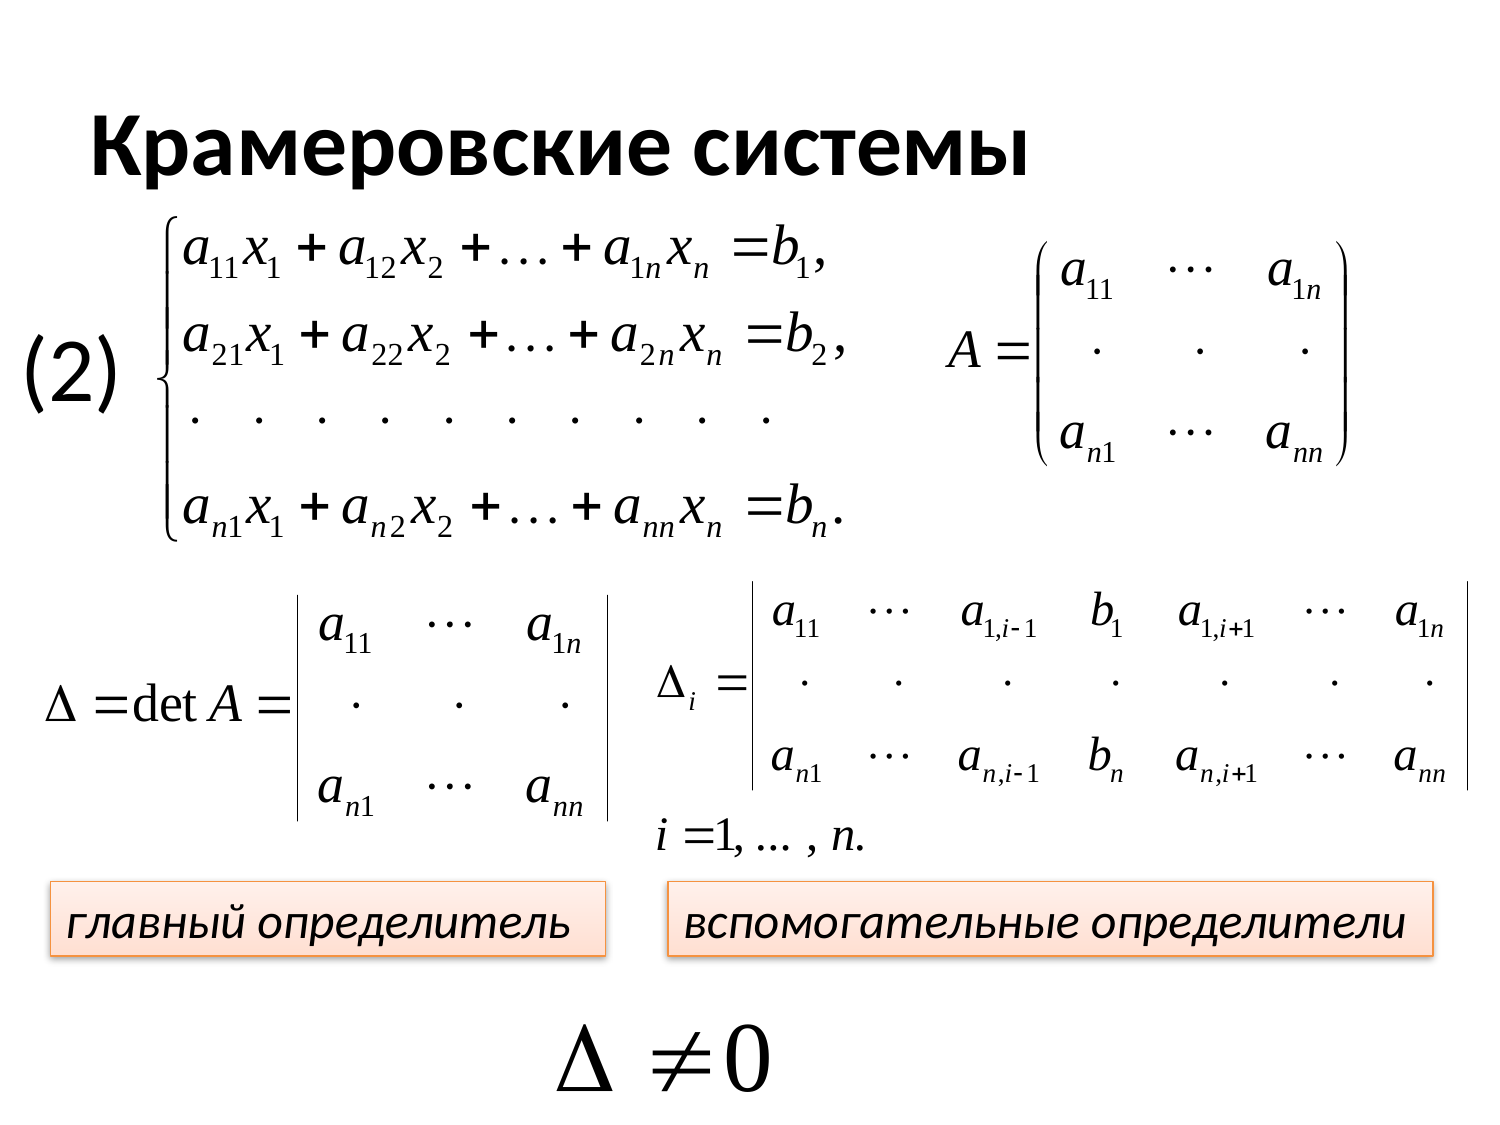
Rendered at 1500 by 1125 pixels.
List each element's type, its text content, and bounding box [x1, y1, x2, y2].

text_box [147, 207, 855, 551]
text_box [539, 999, 788, 1117]
text_box вспомогательные определители [667, 881, 1434, 957]
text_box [650, 574, 1500, 870]
text_box (2) [5, 302, 138, 428]
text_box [938, 231, 1361, 476]
title Крамеровские системы [75, 45, 1425, 233]
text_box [38, 585, 618, 831]
text_box главный определитель [50, 881, 606, 957]
